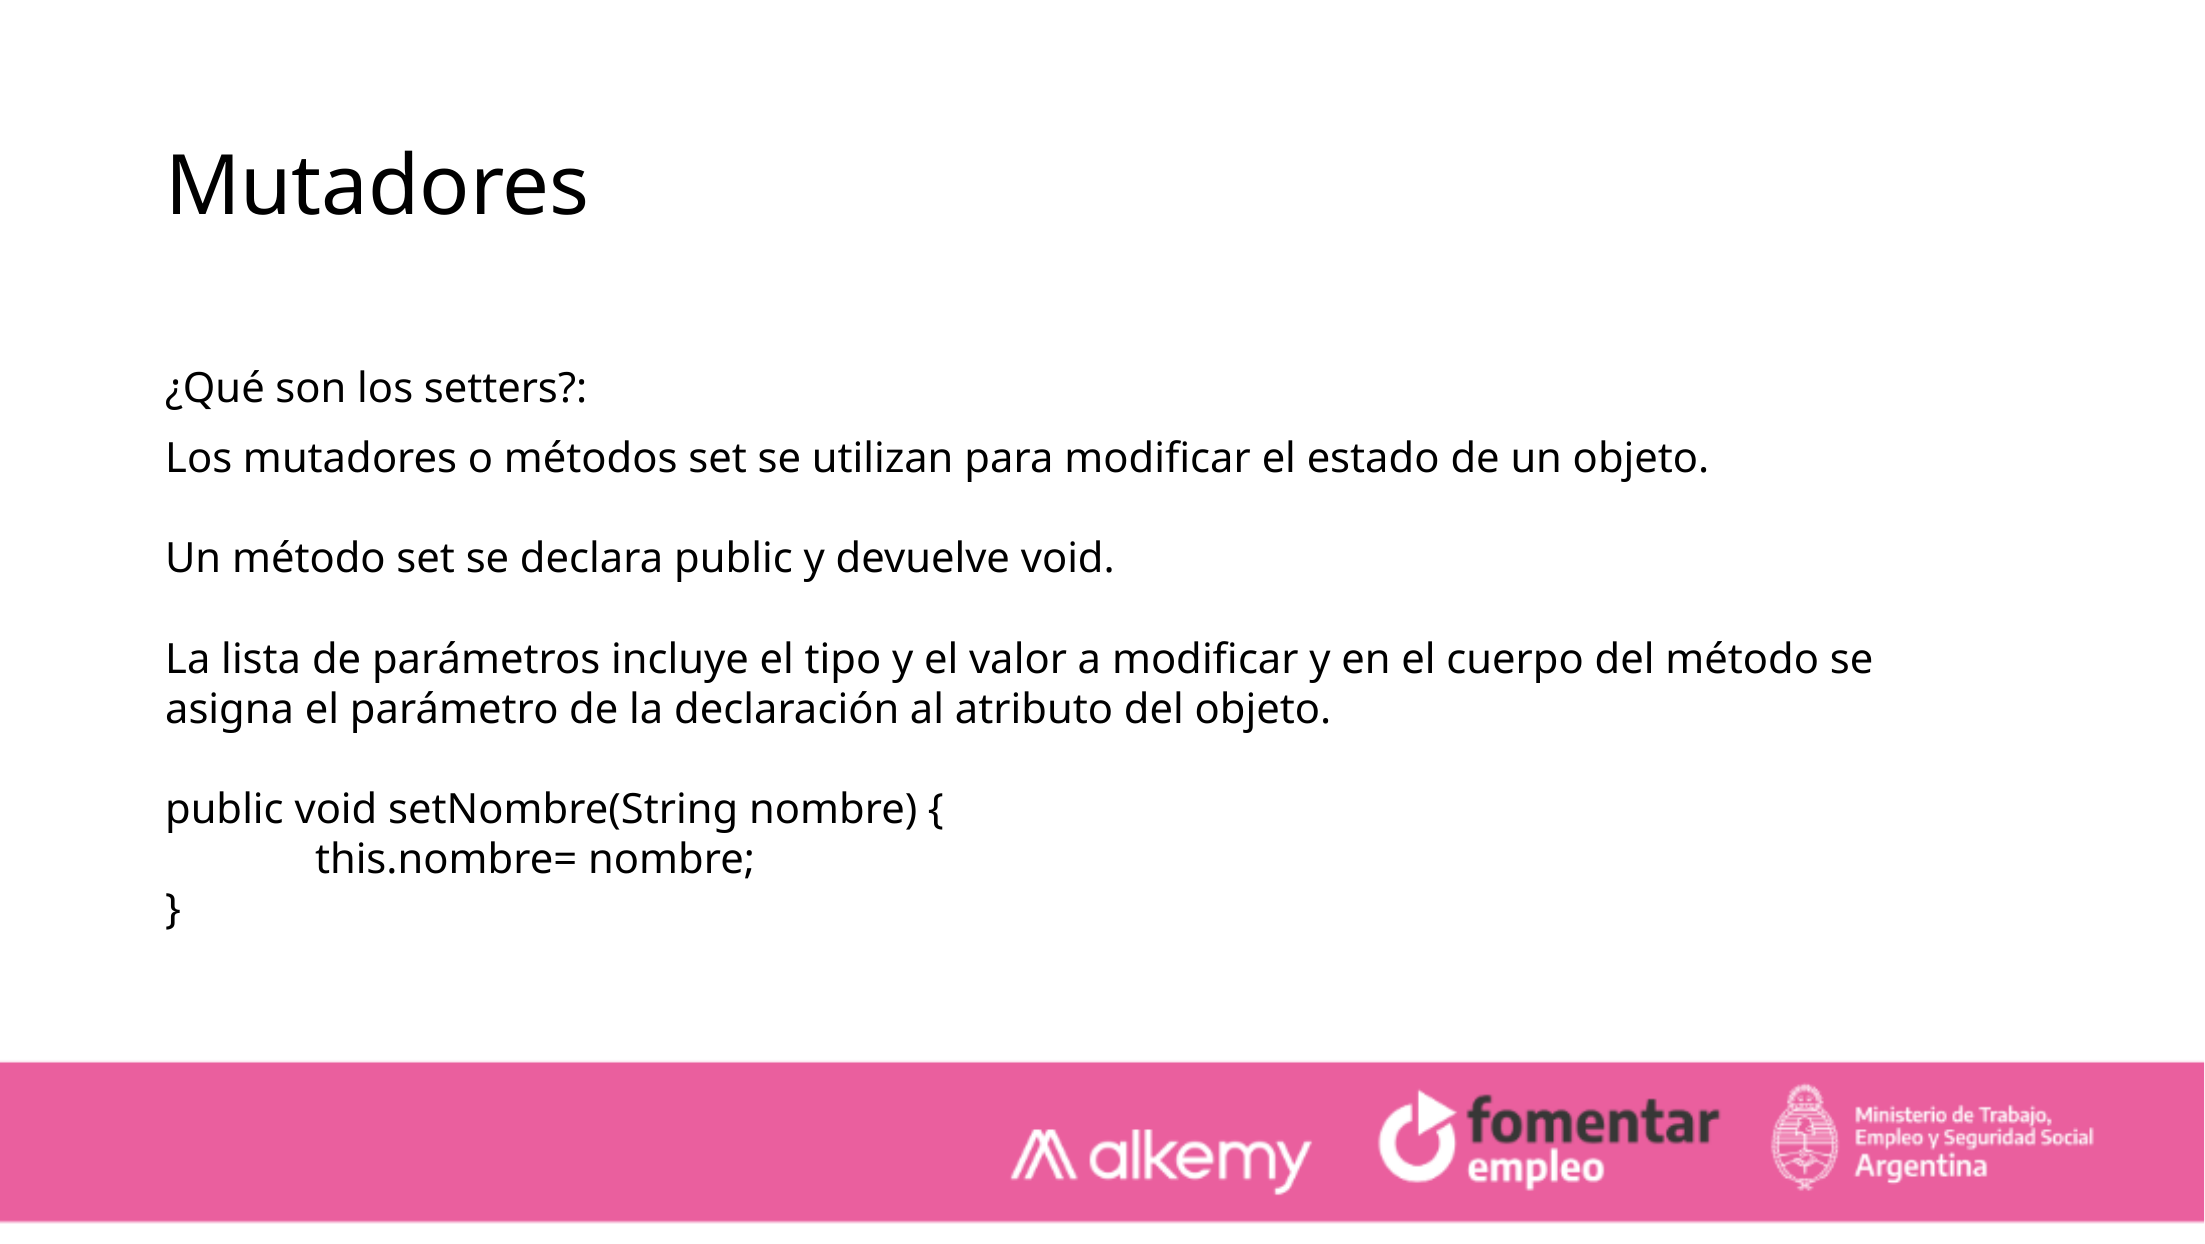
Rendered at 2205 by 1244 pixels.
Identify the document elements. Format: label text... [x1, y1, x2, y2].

picture [0, 0, 2205, 1244]
text_box ¿Qué son los setters?: Los mutadores o métodos set se utilizan para modificar el estado de un objeto. Un método set se declara public y devuelve void. La lista de parámetros incluye el tipo y el valor a modificar y en el cuerpo del método se asigna el parámetro de la declaración al atributo del objeto. public void setNombre(String nombre) { this.nombre= nombre; } [149, 345, 1891, 947]
text_box Mutadores [150, 116, 1494, 247]
